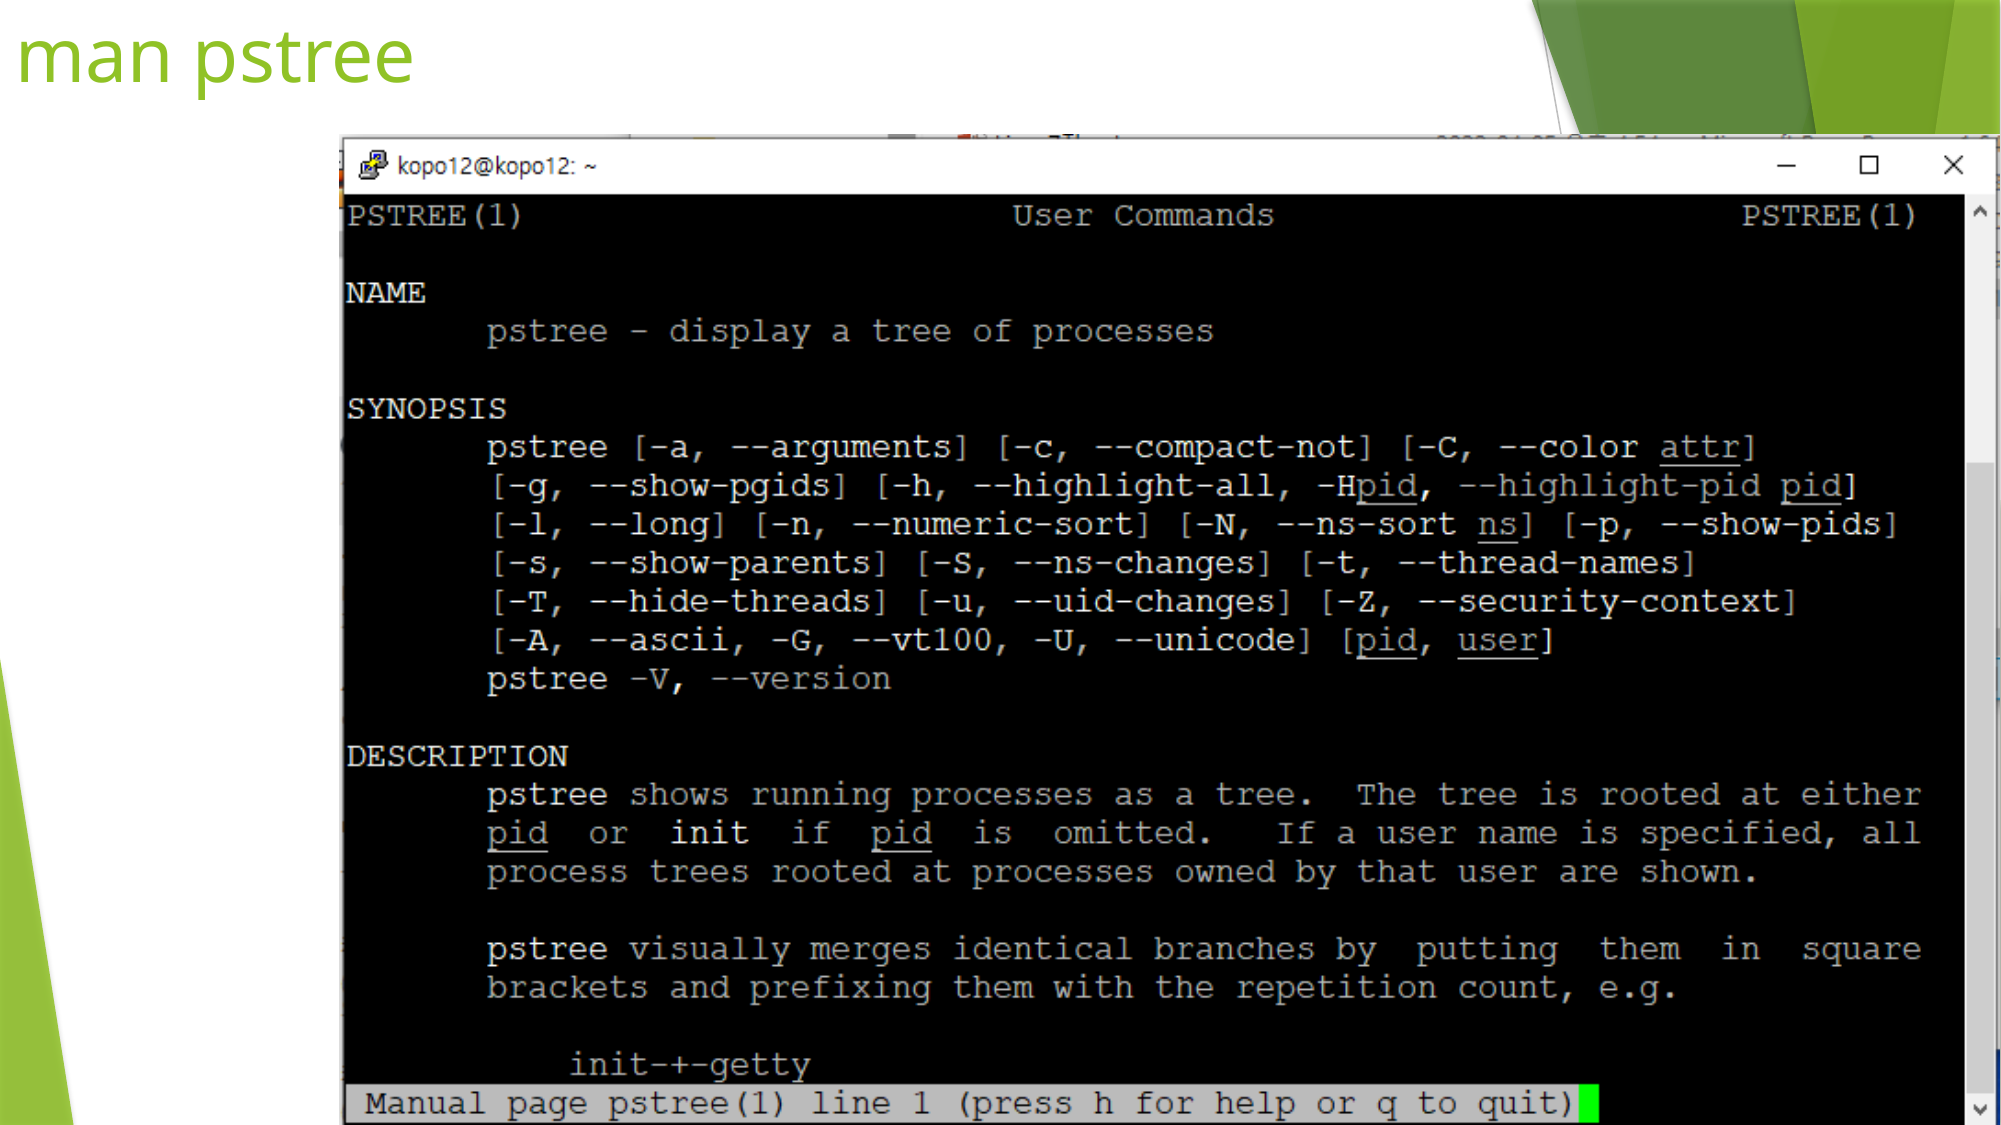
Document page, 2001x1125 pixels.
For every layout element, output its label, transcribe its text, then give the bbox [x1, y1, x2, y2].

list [338, 134, 2000, 1125]
title man pstree [0, 0, 1411, 217]
